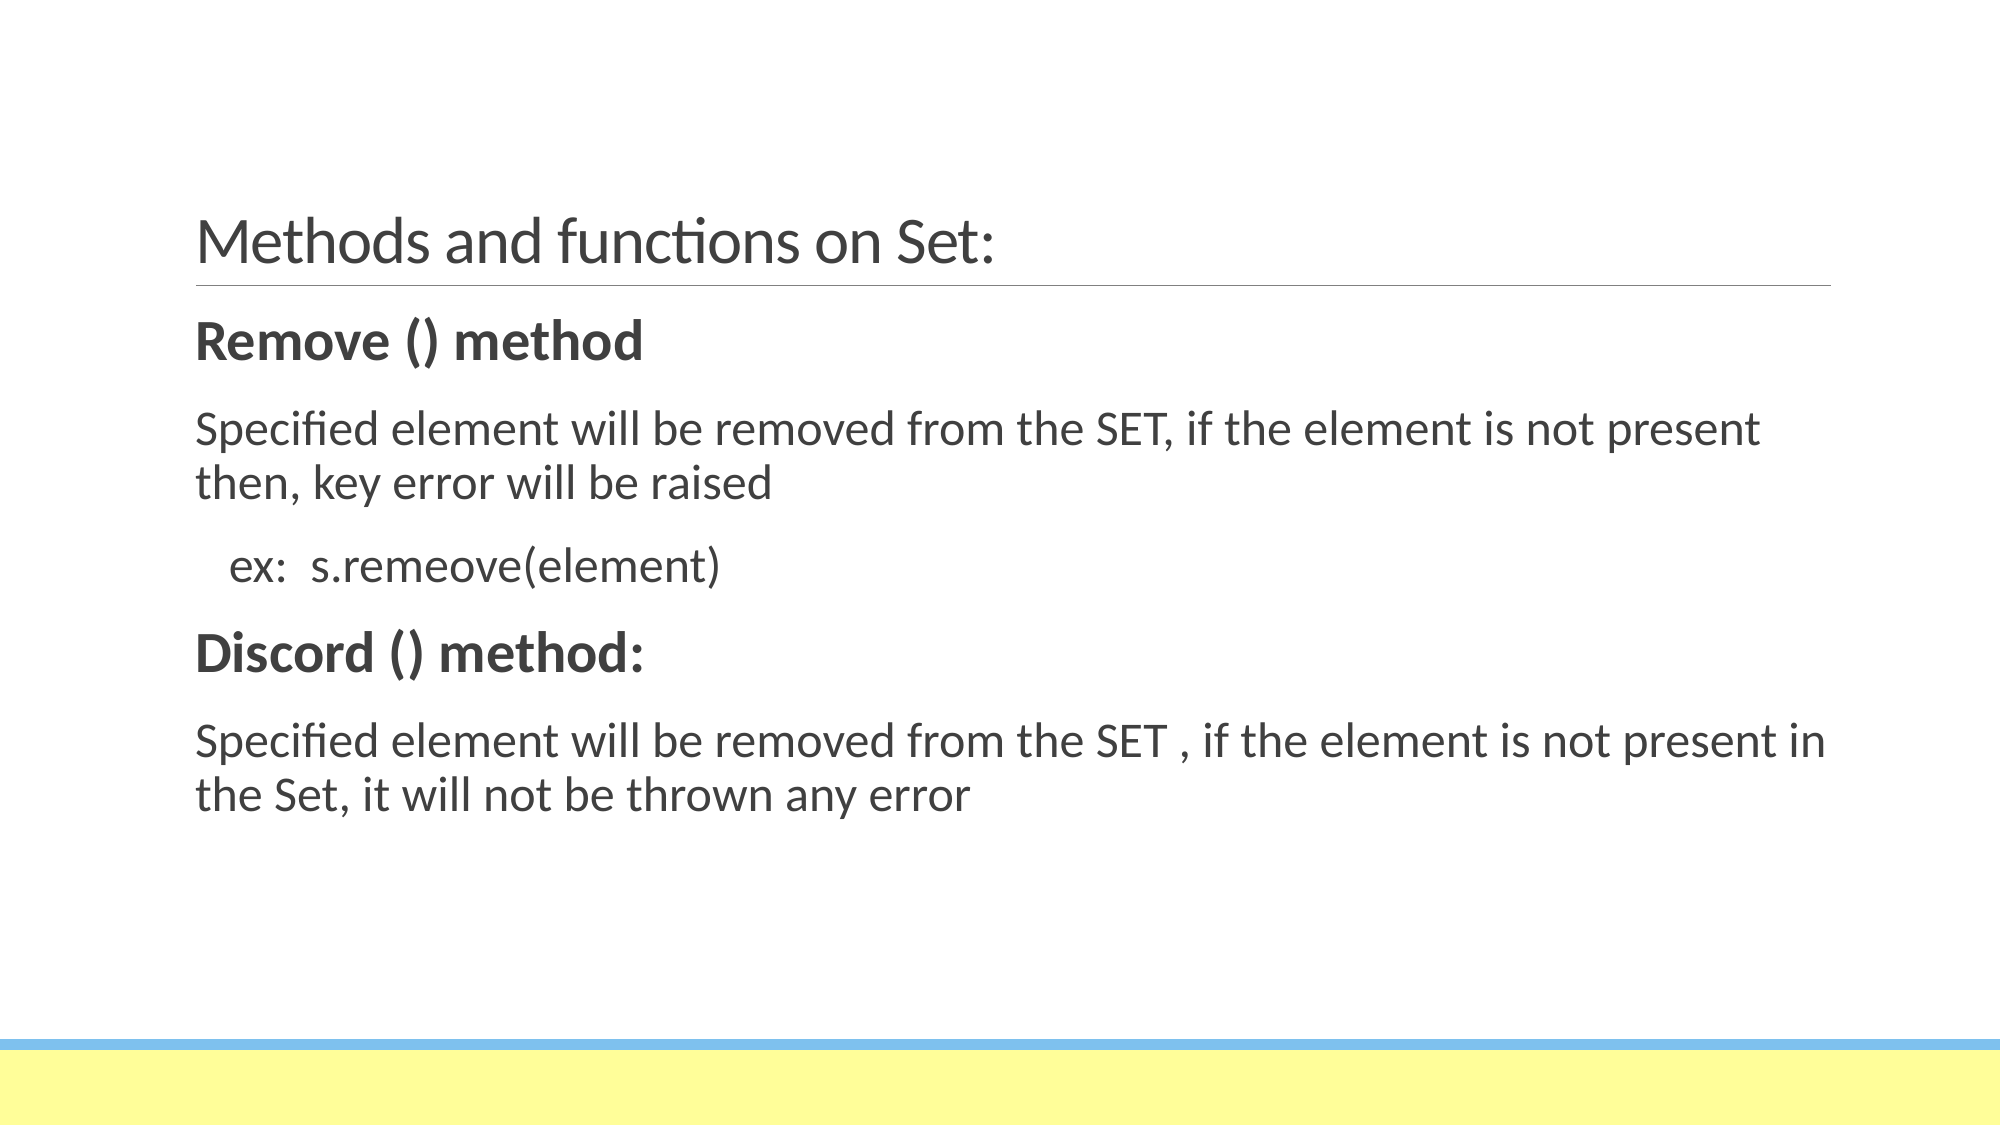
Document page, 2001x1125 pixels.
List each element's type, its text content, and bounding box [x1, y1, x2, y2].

title Methods and functions on Set: [180, 47, 1830, 285]
list Remove () method Specified element will be removed from the SET, if the element is not present then, key error will be raised ex: s.remeove(element) Discord () method: Specified element will be removed from the SET , if the element is not present in the Set, it will not be thrown any error [180, 302, 1830, 963]
